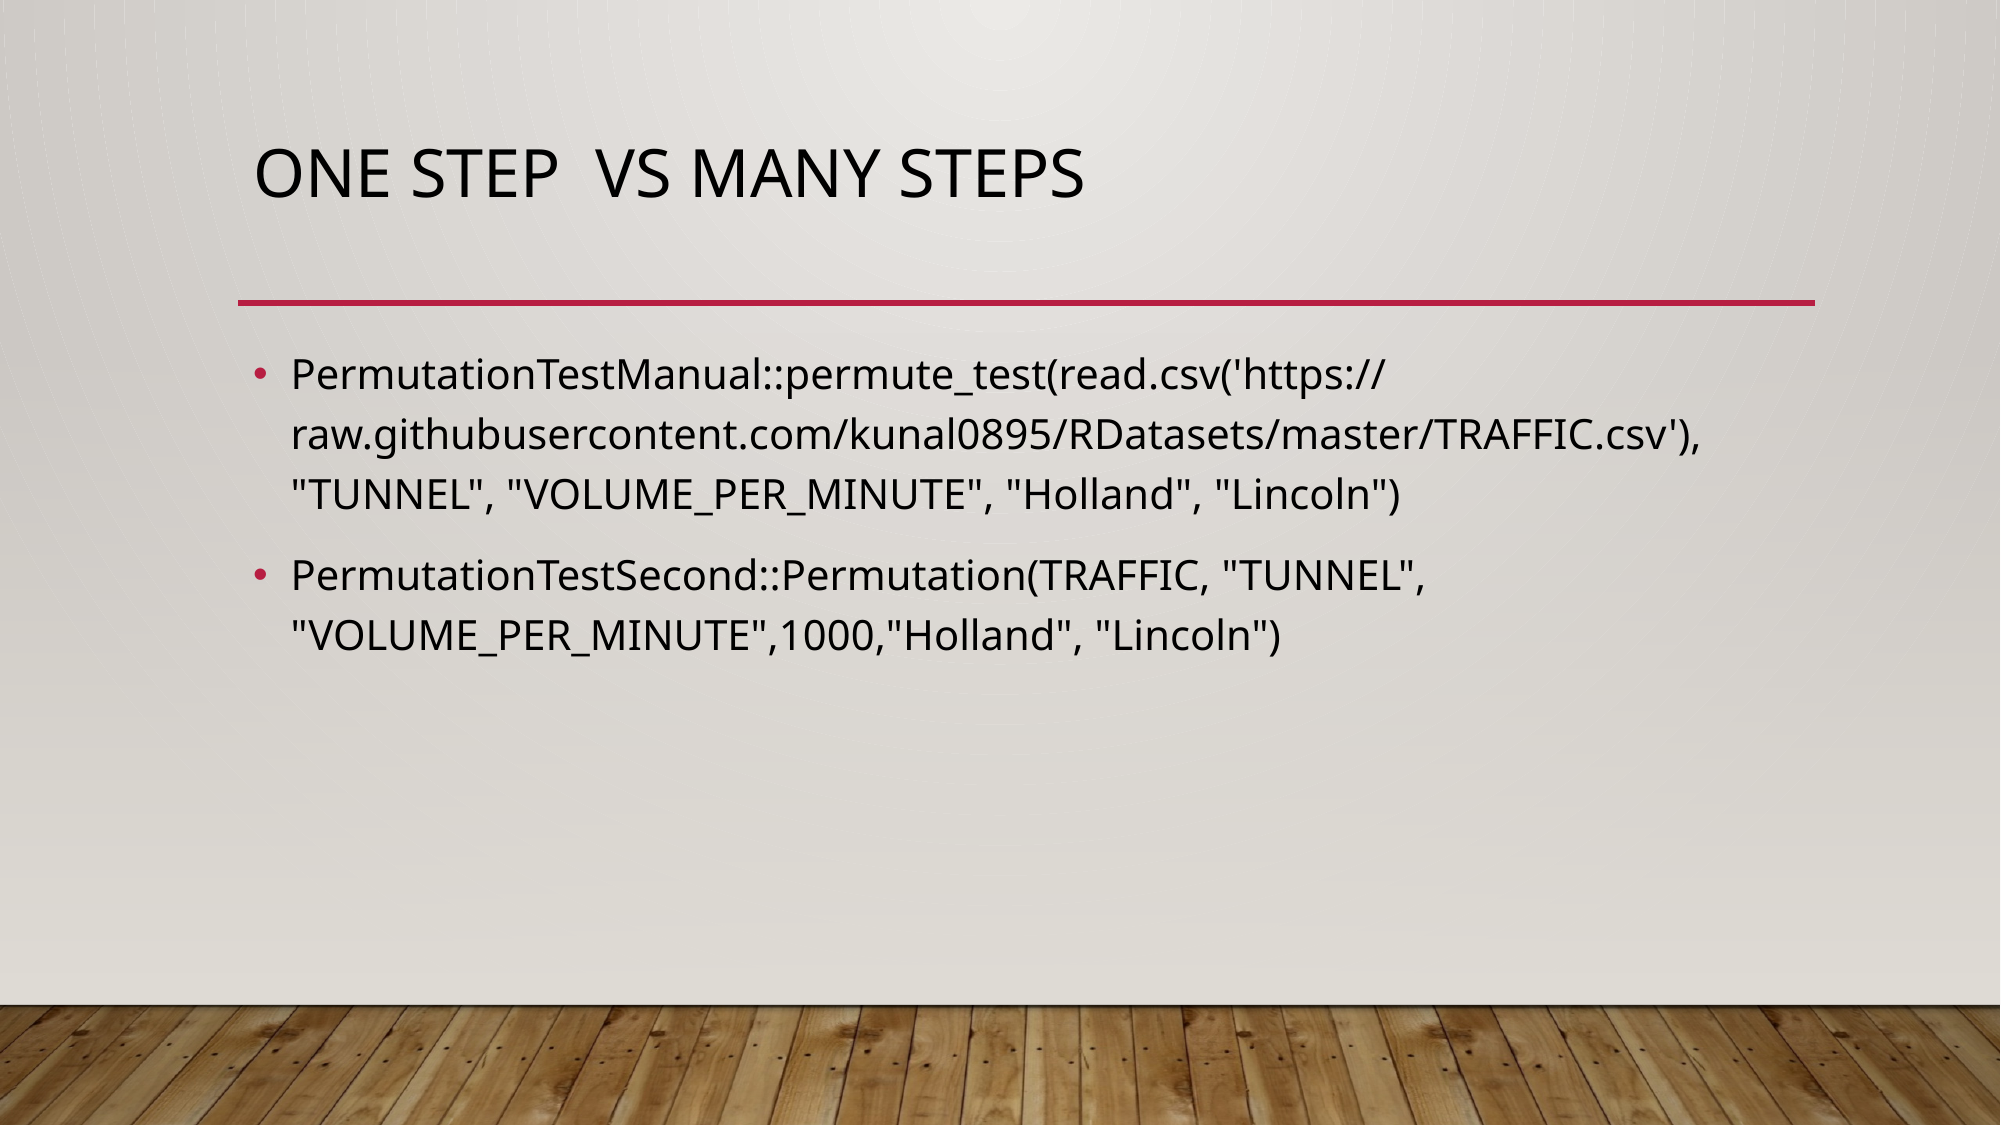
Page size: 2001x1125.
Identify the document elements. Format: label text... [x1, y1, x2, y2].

picture [0, 1005, 2000, 1125]
title One step vs MANY STEPS [238, 131, 1814, 305]
list PermutationTestManual::permute_test(read.csv('https://raw.githubusercontent.com/kunal0895/RDatasets/master/TRAFFIC.csv'), "TUNNEL", "VOLUME_PER_MINUTE", "Holland", "Lincoln") PermutationTestSecond::Permutation(TRAFFIC, "TUNNEL", "VOLUME_PER_MINUTE",1000,"Holland", "Lincoln") [238, 330, 1814, 897]
